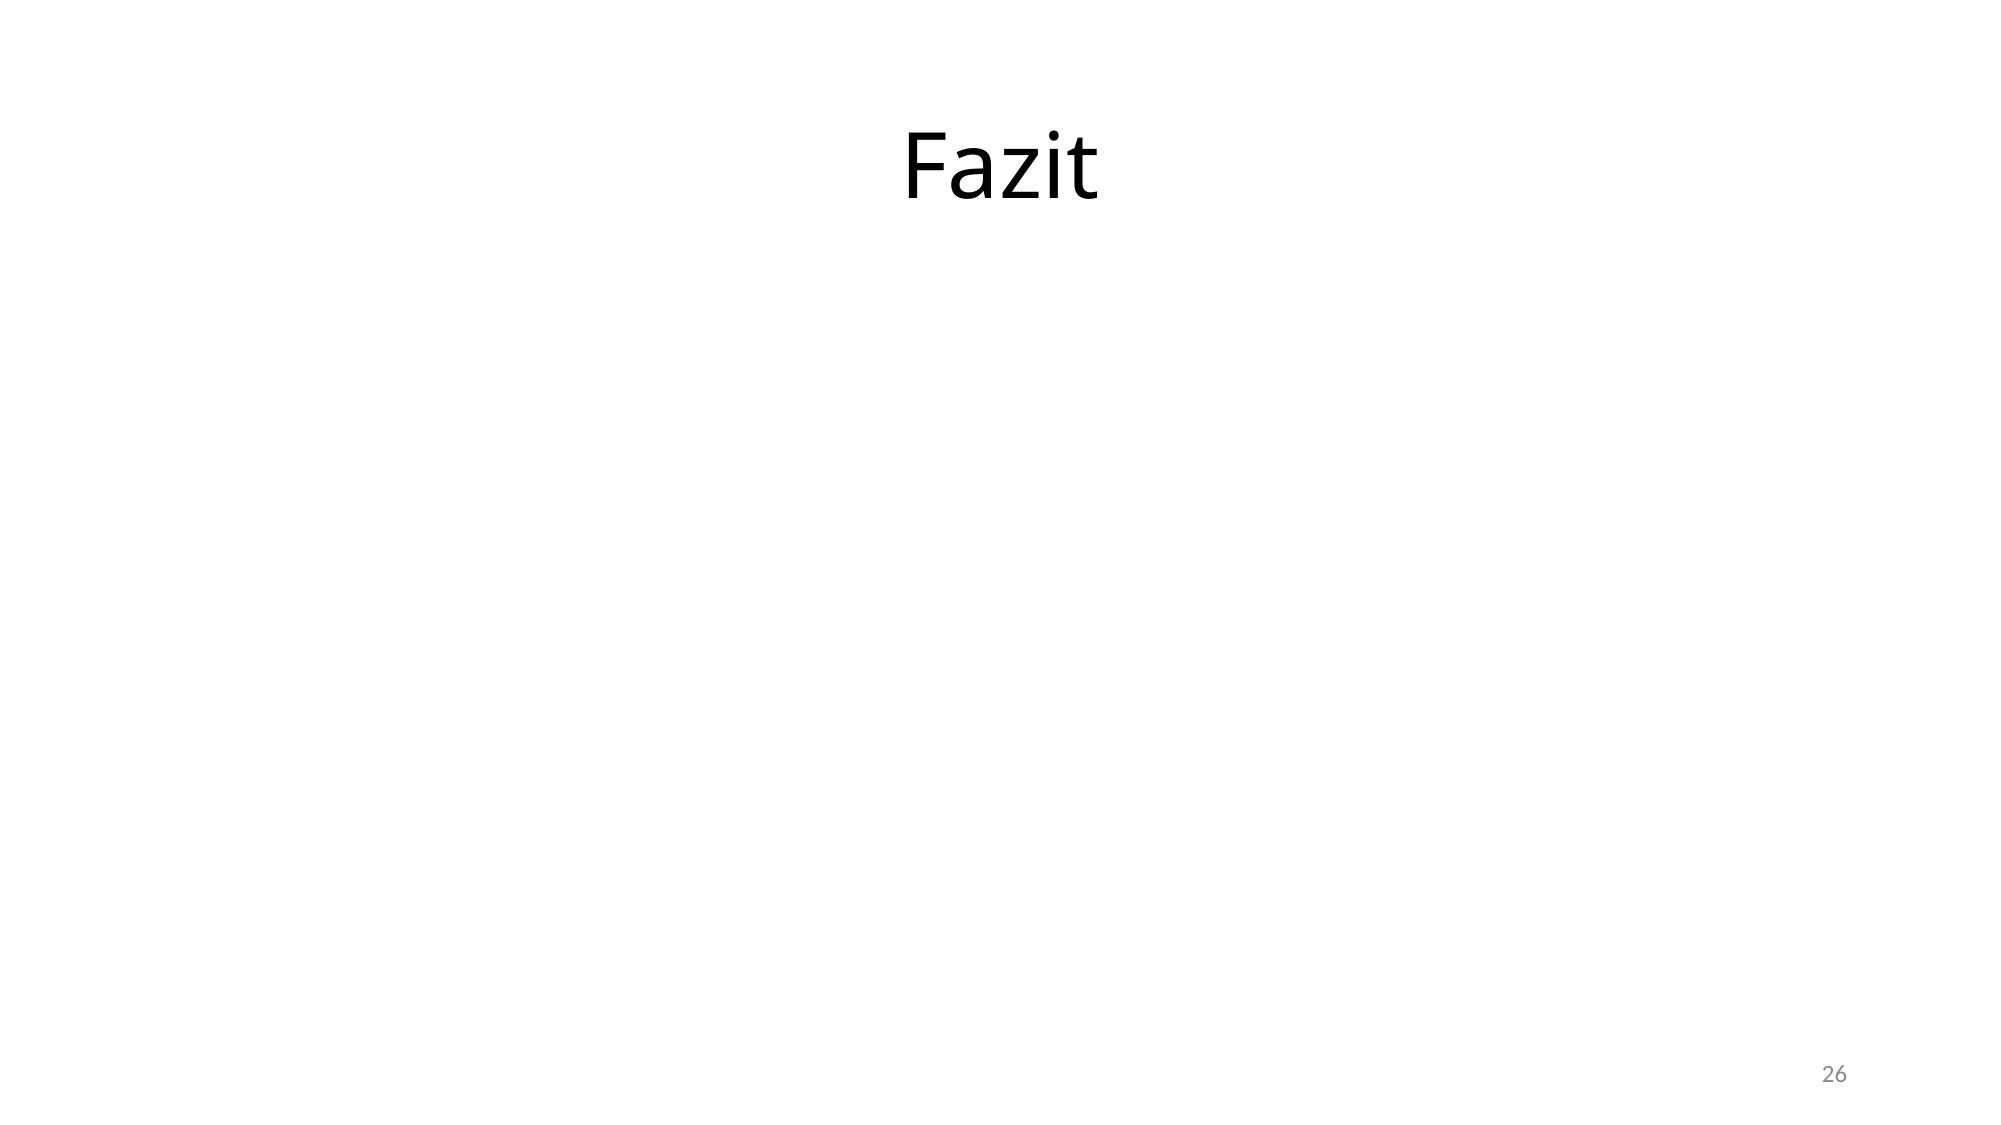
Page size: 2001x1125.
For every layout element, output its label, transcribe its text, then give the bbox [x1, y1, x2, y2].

title Fazit [137, 59, 1863, 278]
slide_number 26 [1412, 1042, 1863, 1103]
